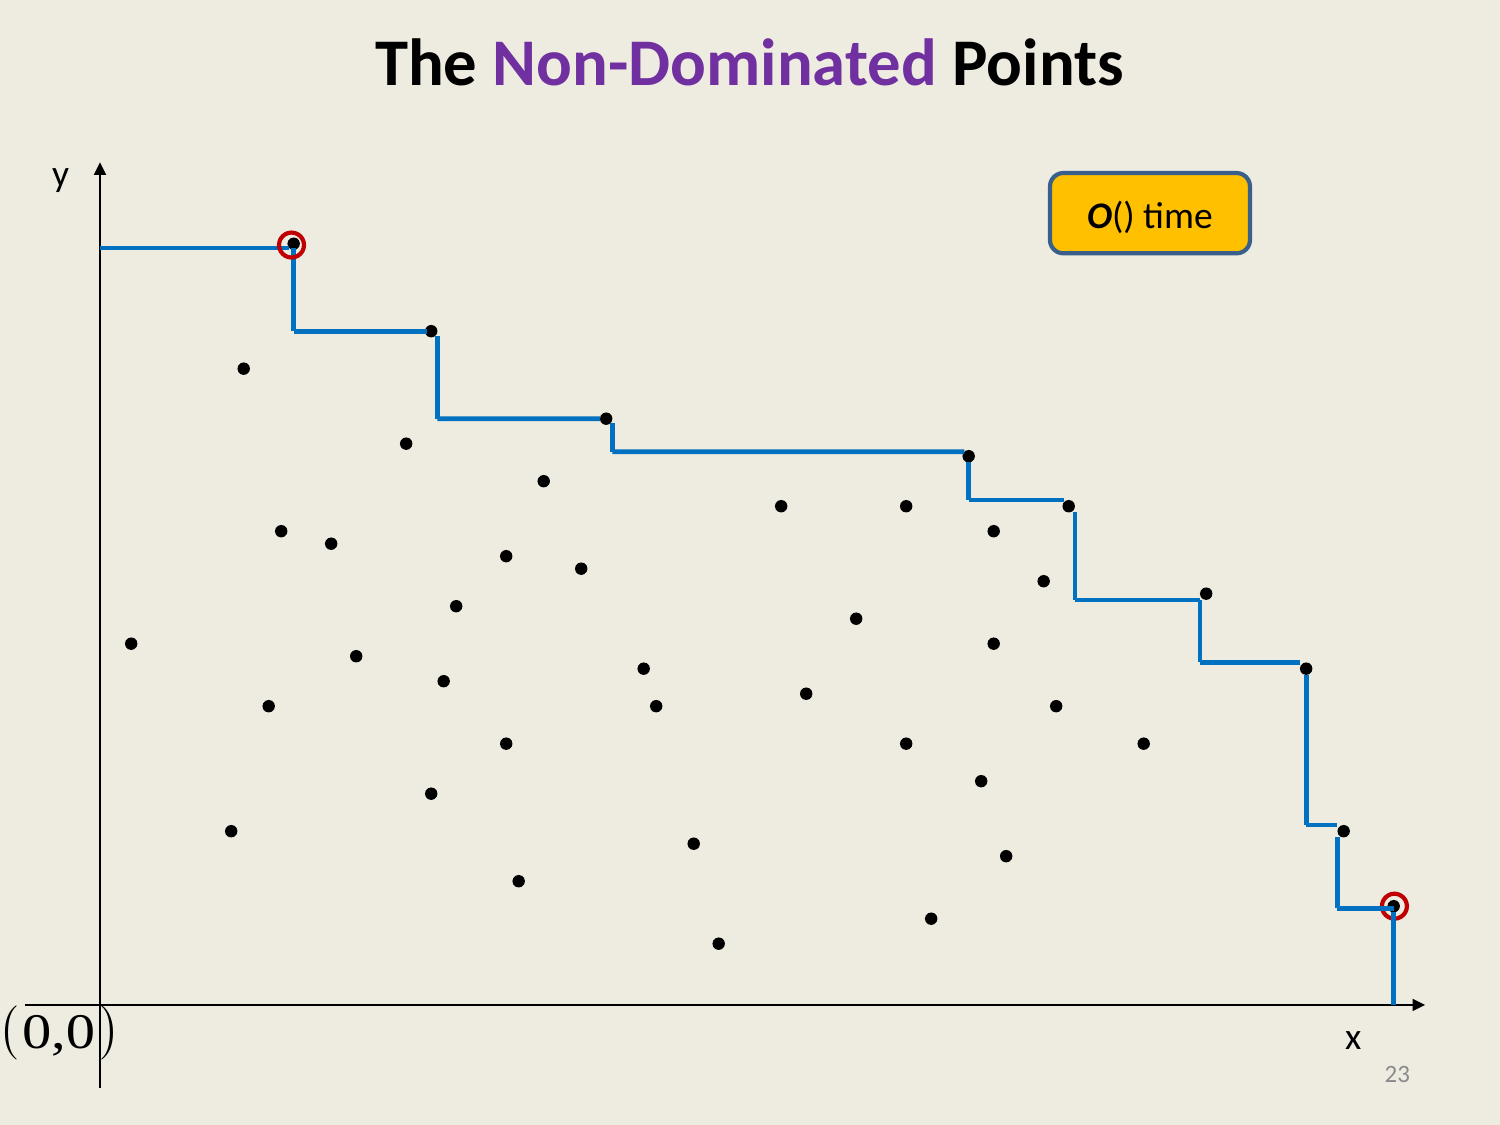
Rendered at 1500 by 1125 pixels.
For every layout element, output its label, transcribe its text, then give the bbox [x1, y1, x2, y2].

text_box [276, 230, 307, 246]
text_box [99, 247, 1394, 1006]
text_box y [37, 141, 85, 202]
title The Non-Dominated Points [75, 45, 1425, 233]
text_box x [1330, 1015, 1377, 1065]
text_box [1398, 892, 1410, 921]
slide_number 23 [1074, 1042, 1425, 1103]
